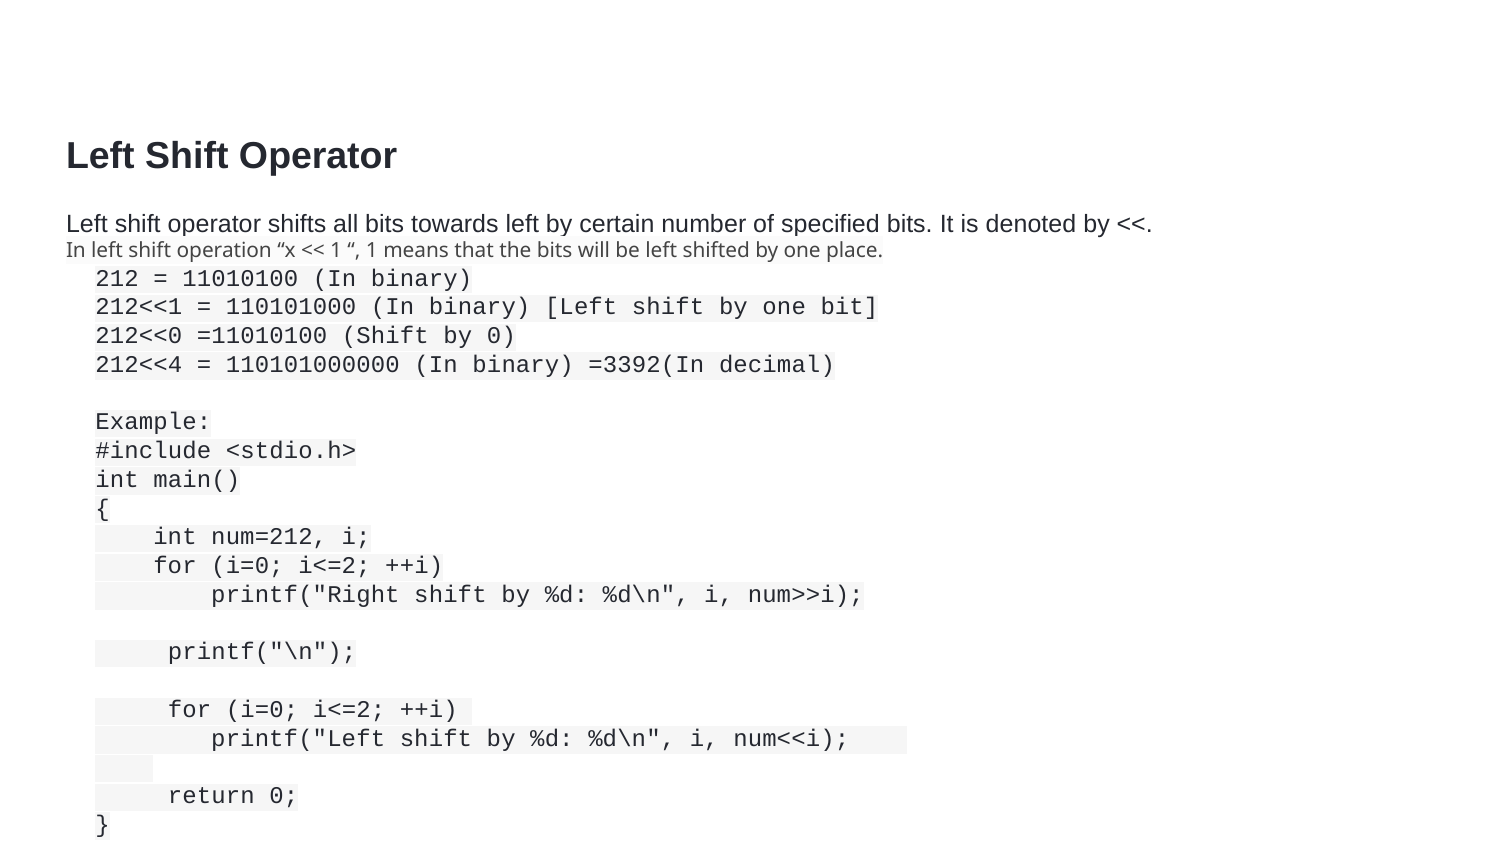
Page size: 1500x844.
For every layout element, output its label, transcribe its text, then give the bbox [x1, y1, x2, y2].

list Left Shift Operator Left shift operator shifts all bits towards left by certain number of specified bits. It is denoted by <<. In left shift operation “x << 1 “, 1 means that the bits will be left shifted by one place. 212 = 11010100 (In binary) 212<<1 = 110101000 (In binary) [Left shift by one bit] 212<<0 =11010100 (Shift by 0) 212<<4 = 110101000000 (In binary) =3392(In decimal) Example: #include <stdio.h> int main() { int num=212, i; for (i=0; i<=2; ++i) printf("Right shift by %d: %d\n", i, num>>i); printf("\n"); for (i=0; i<=2; ++i) printf("Left shift by %d: %d\n", i, num<<i); return 0; } [51, 115, 1449, 844]
